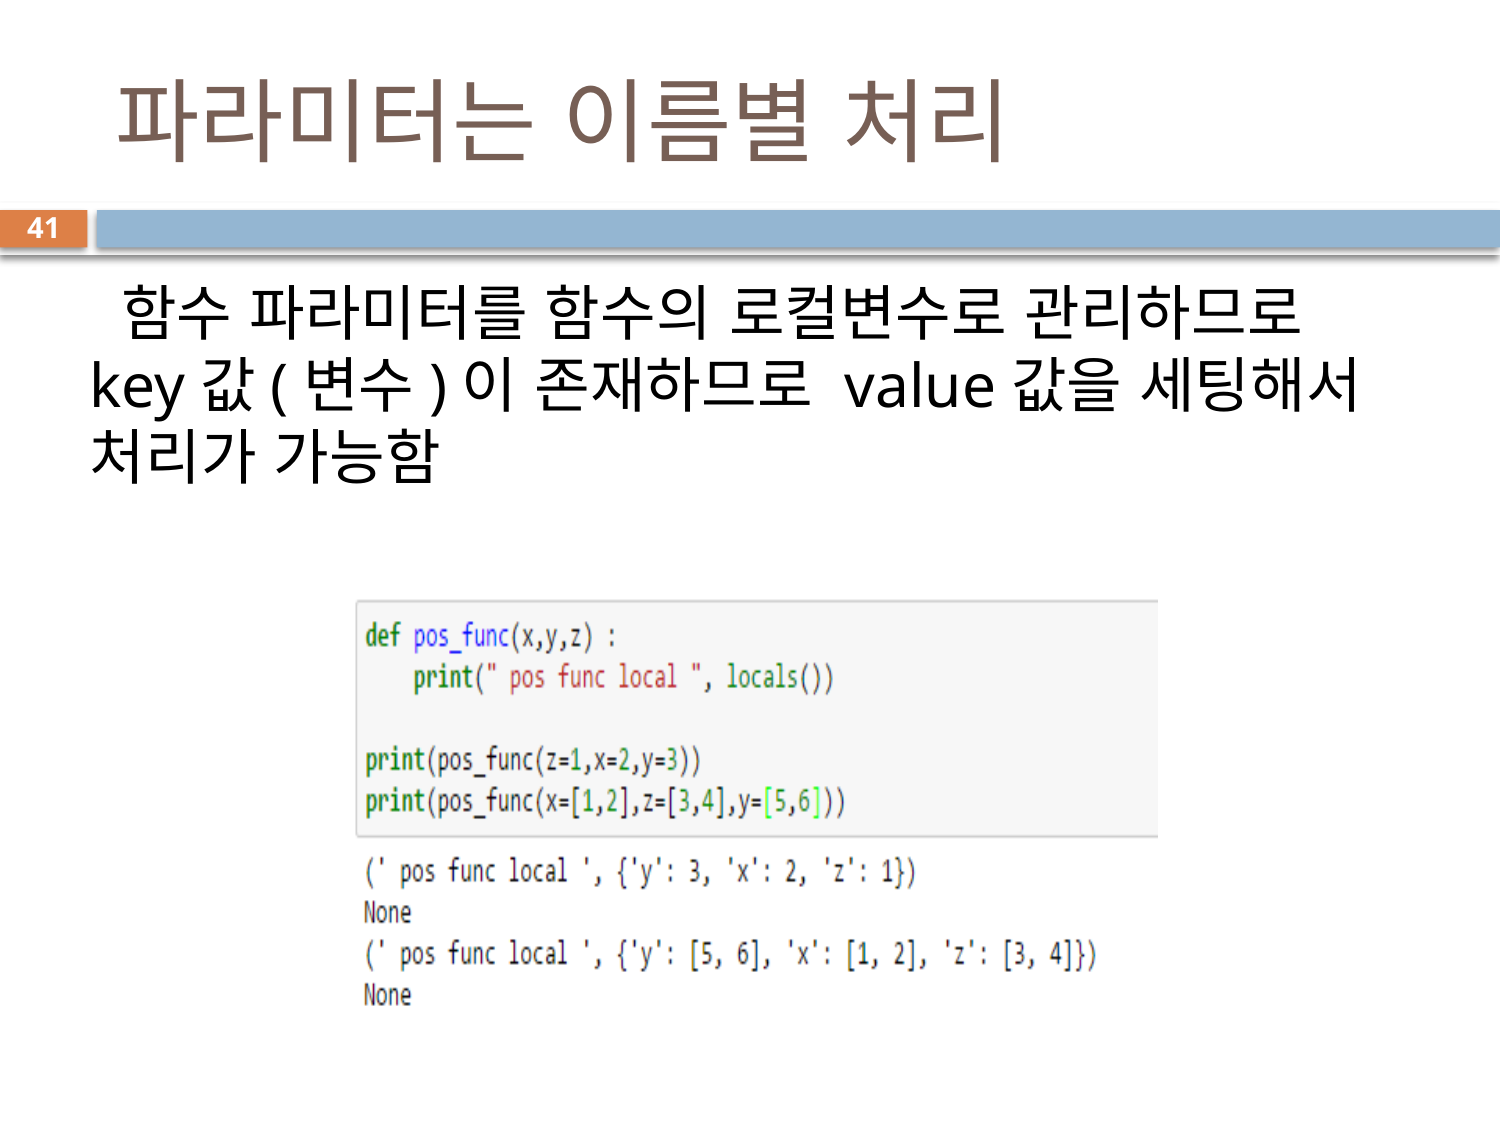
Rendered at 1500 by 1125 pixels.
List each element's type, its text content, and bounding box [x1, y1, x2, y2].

picture [348, 573, 1159, 1036]
title 파라미터는 이름별 처리 [100, 37, 1438, 200]
slide_number 41 [0, 208, 88, 249]
list 함수 파라미터를 함수의 로컬변수로 관리하므로 key값(변수)이 존재하므로 value값을 세팅해서 처리가 가능함 [75, 267, 1425, 516]
